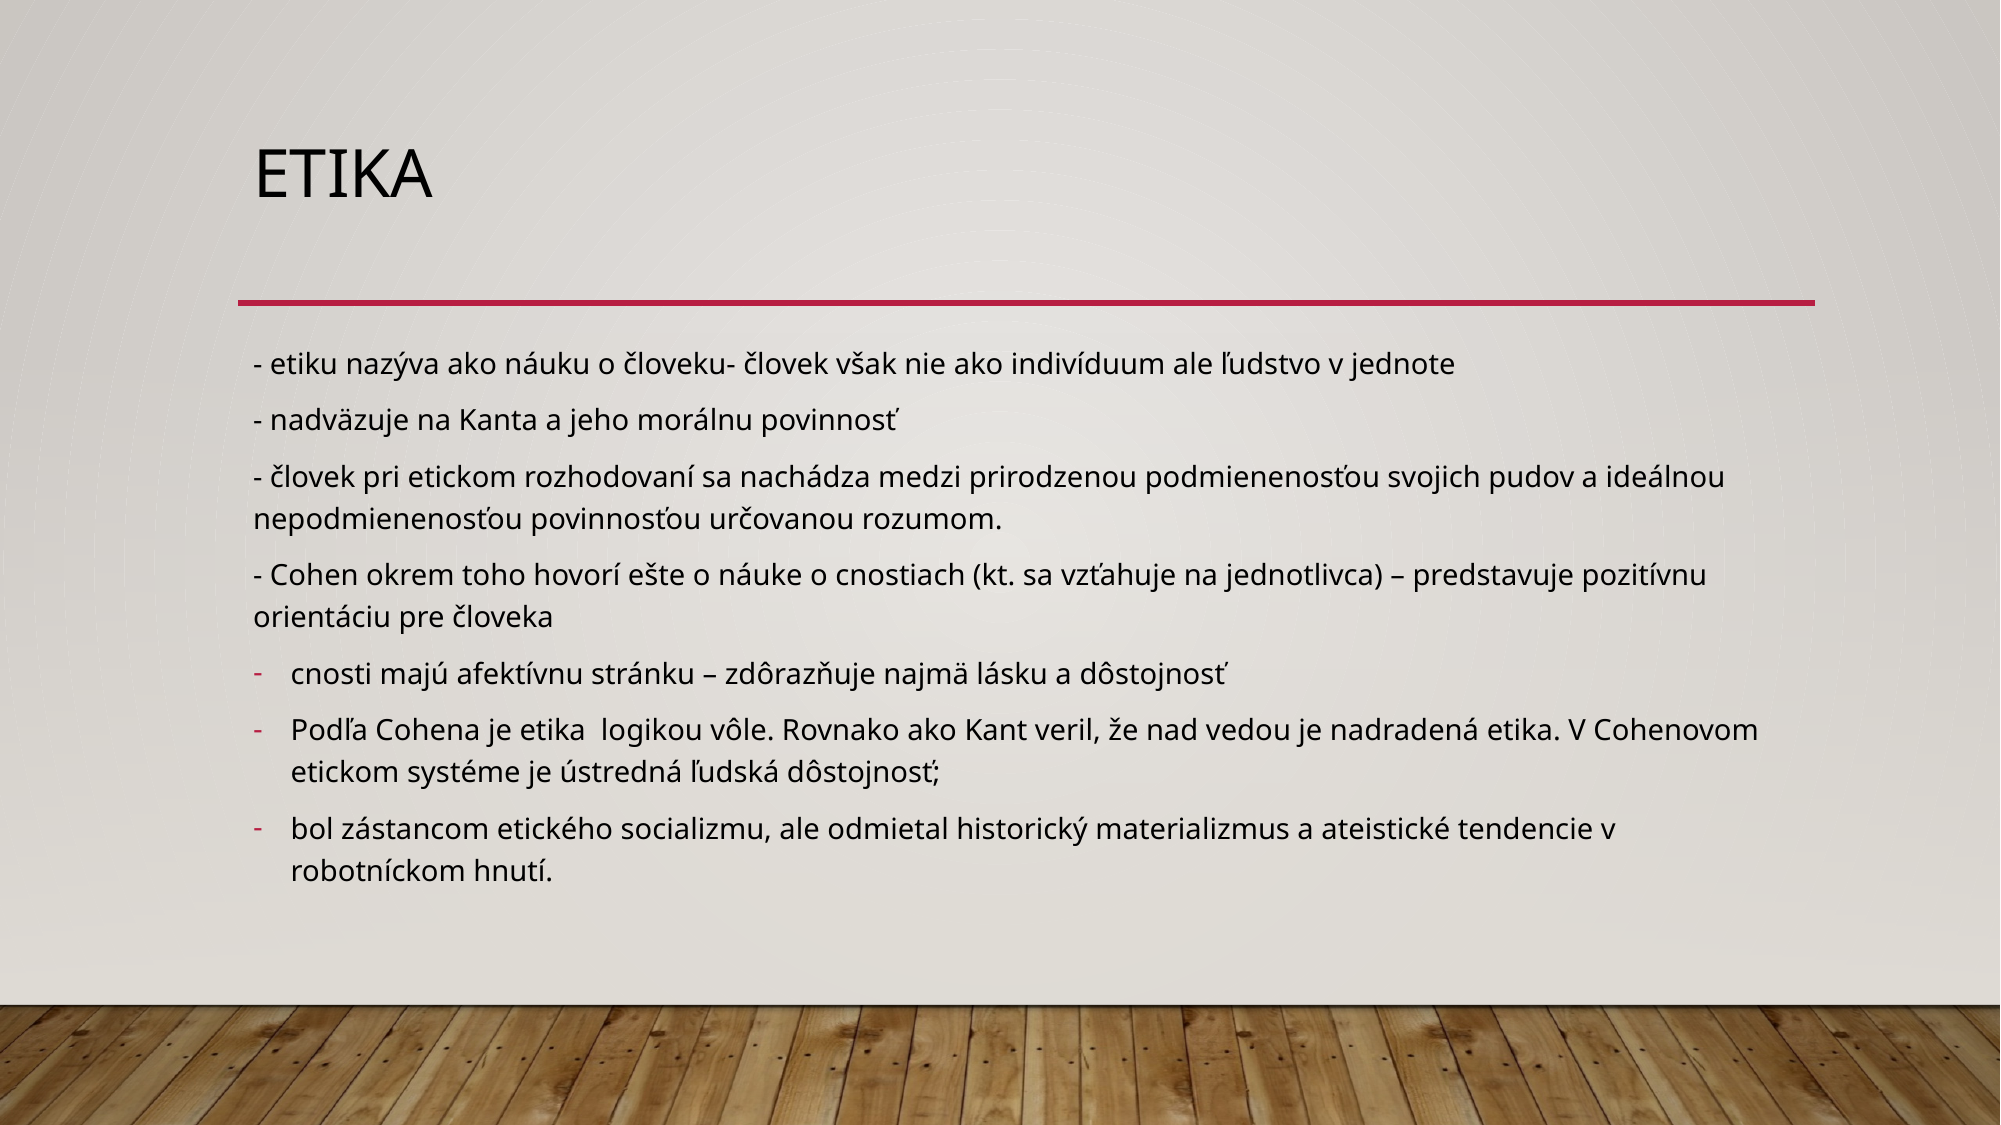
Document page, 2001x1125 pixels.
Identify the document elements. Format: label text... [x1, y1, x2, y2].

list - etiku nazýva ako náuku o človeku- človek však nie ako indivíduum ale ľudstvo v jednote - nadväzuje na Kanta a jeho morálnu povinnosť - človek pri etickom rozhodovaní sa nachádza medzi prirodzenou podmienenosťou svojich pudov a ideálnou nepodmienenosťou povinnosťou určovanou rozumom. - Cohen okrem toho hovorí ešte o náuke o cnostiach (kt. sa vzťahuje na jednotlivca) – predstavuje pozitívnu orientáciu pre človeka cnosti majú afektívnu stránku – zdôrazňuje najmä lásku a dôstojnosť Podľa Cohena je etika logikou vôle. Rovnako ako Kant veril, že nad vedou je nadradená etika. V Cohenovom etickom systéme je ústredná ľudská dôstojnosť; bol zástancom etického socializmu, ale odmietal historický materializmus a ateistické tendencie v robotníckom hnutí. [238, 330, 1814, 897]
title etika [238, 131, 1814, 305]
picture [0, 1005, 2000, 1125]
